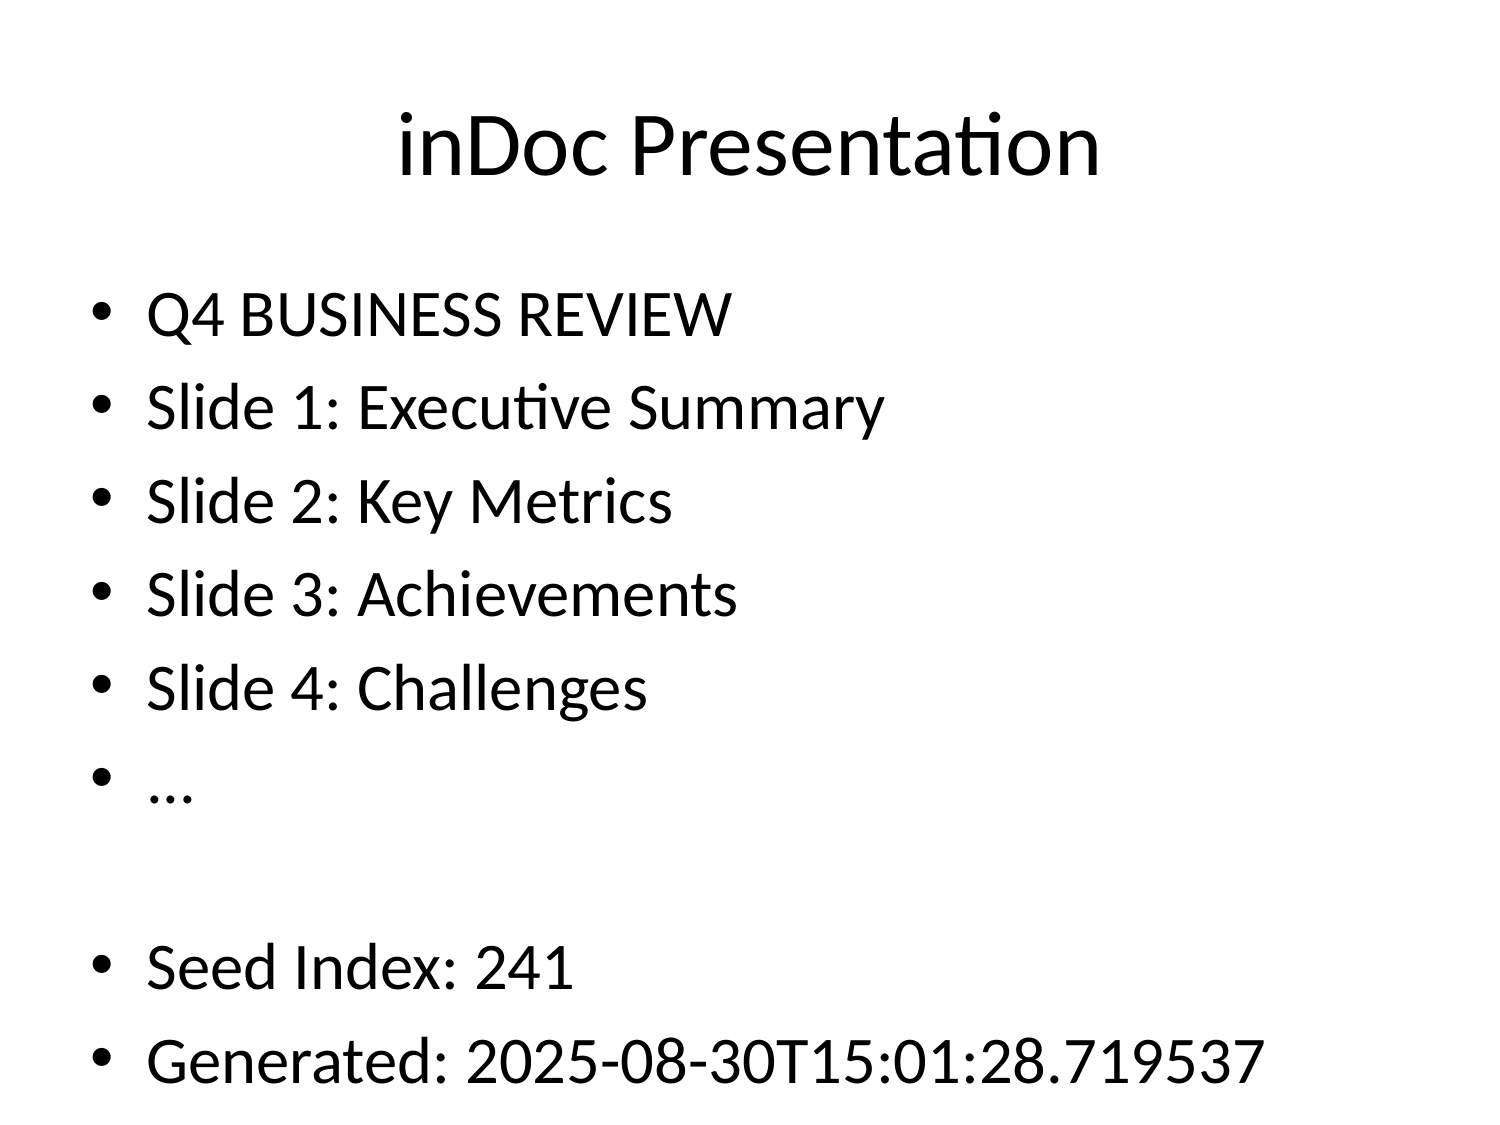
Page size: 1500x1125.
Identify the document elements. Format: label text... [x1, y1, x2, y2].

title inDoc Presentation [75, 45, 1425, 233]
list Q4 BUSINESS REVIEW Slide 1: Executive Summary Slide 2: Key Metrics Slide 3: Achievements Slide 4: Challenges ... Seed Index: 241 Generated: 2025-08-30T15:01:28.719537 [75, 262, 1425, 1005]
